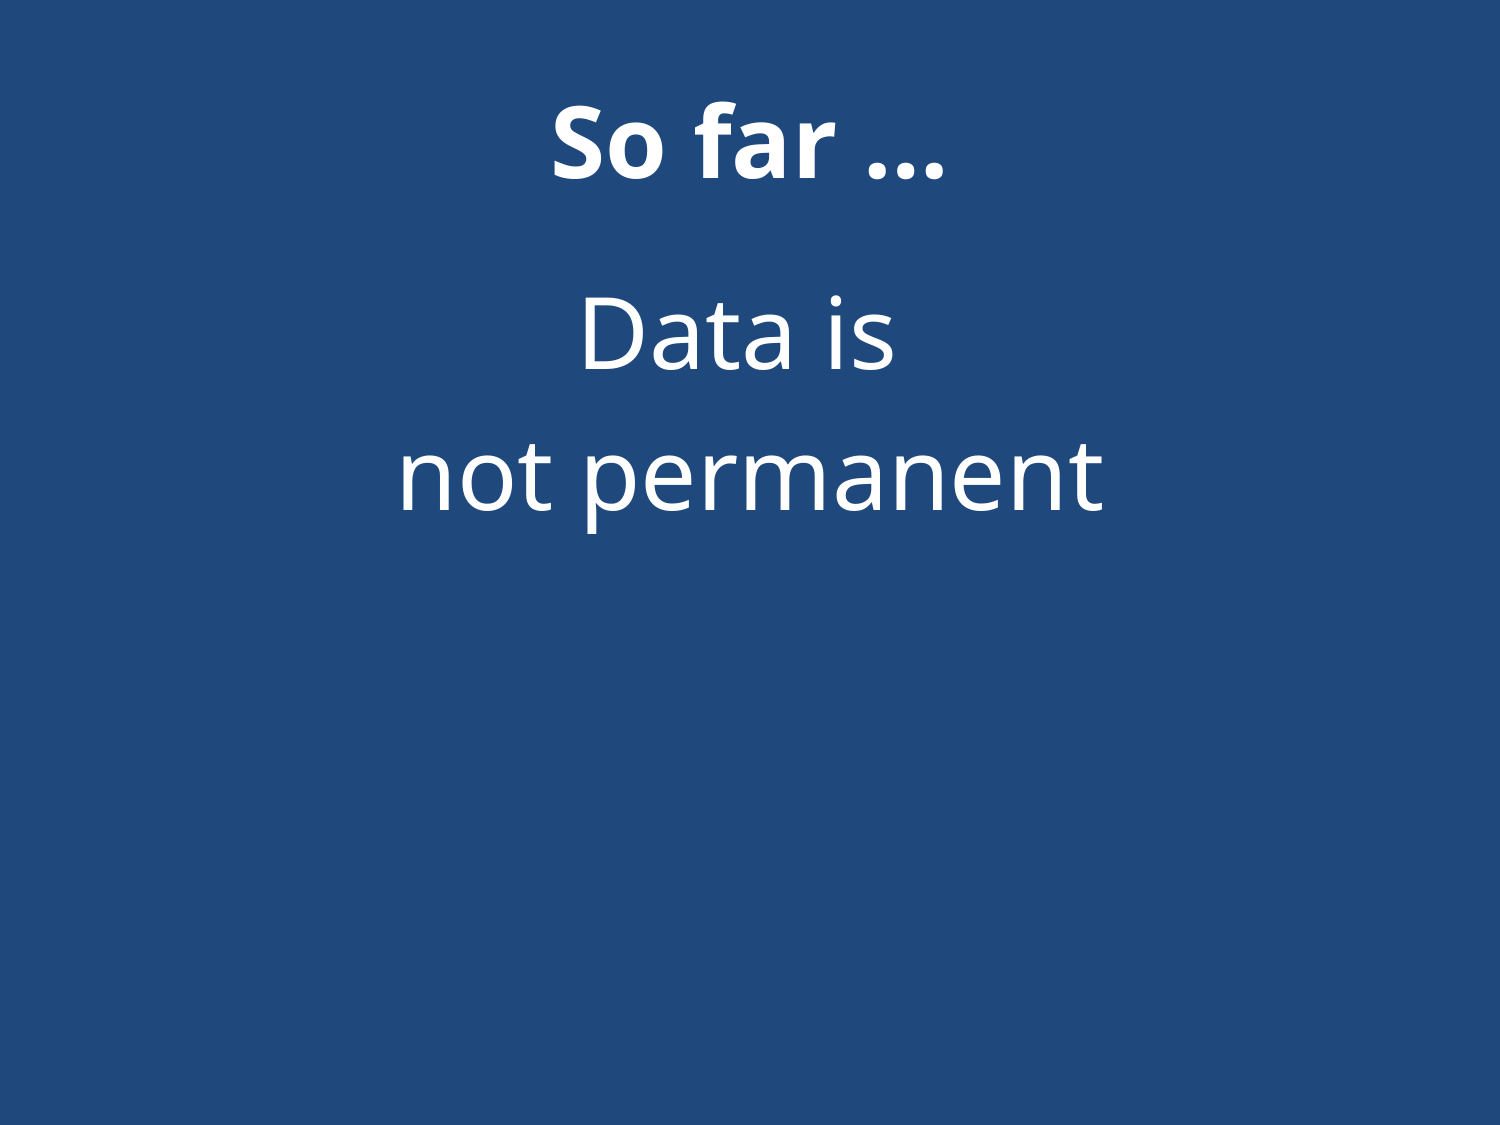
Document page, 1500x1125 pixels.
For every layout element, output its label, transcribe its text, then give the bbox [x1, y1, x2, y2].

list Data is not permanent [75, 262, 1425, 1005]
title So far … [75, 45, 1425, 233]
